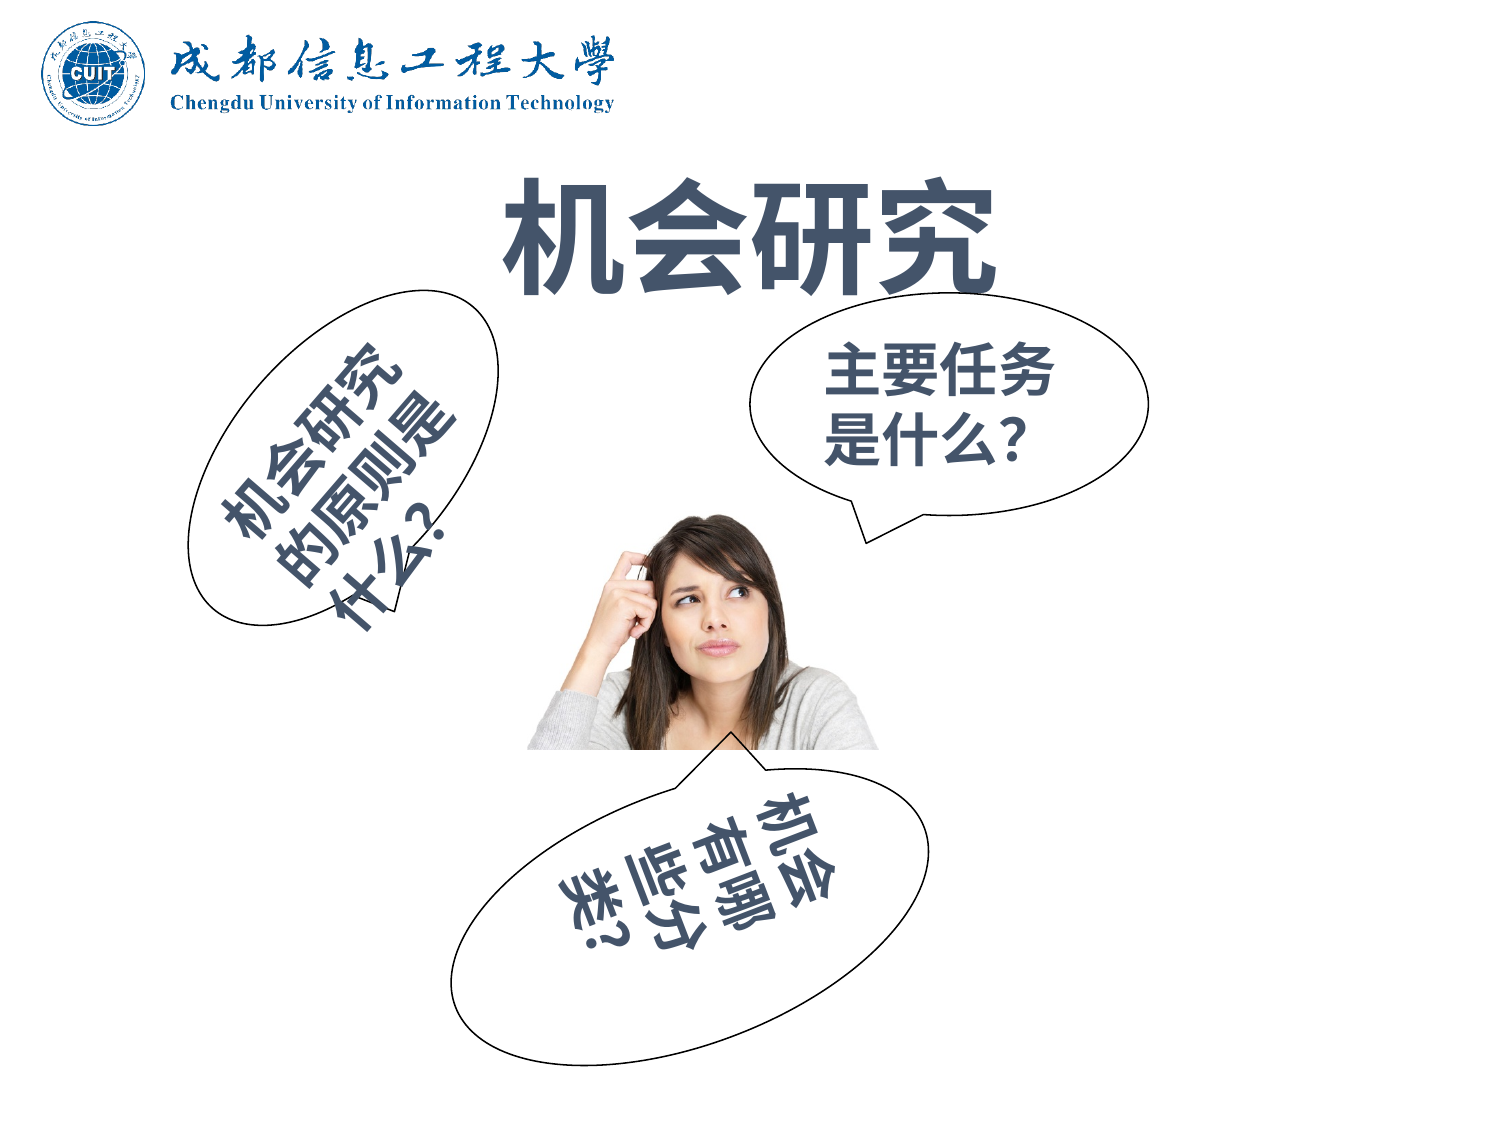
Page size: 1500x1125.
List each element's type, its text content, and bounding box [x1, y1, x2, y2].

picture [527, 503, 879, 750]
text_box 机会研究 [0, 152, 1500, 329]
text_box 机会研究的原则是什么？ [188, 290, 499, 626]
text_box 主要任务是什么？ [749, 292, 1149, 537]
picture [41, 21, 614, 126]
text_box 机会有哪些分类？ [451, 750, 929, 1066]
